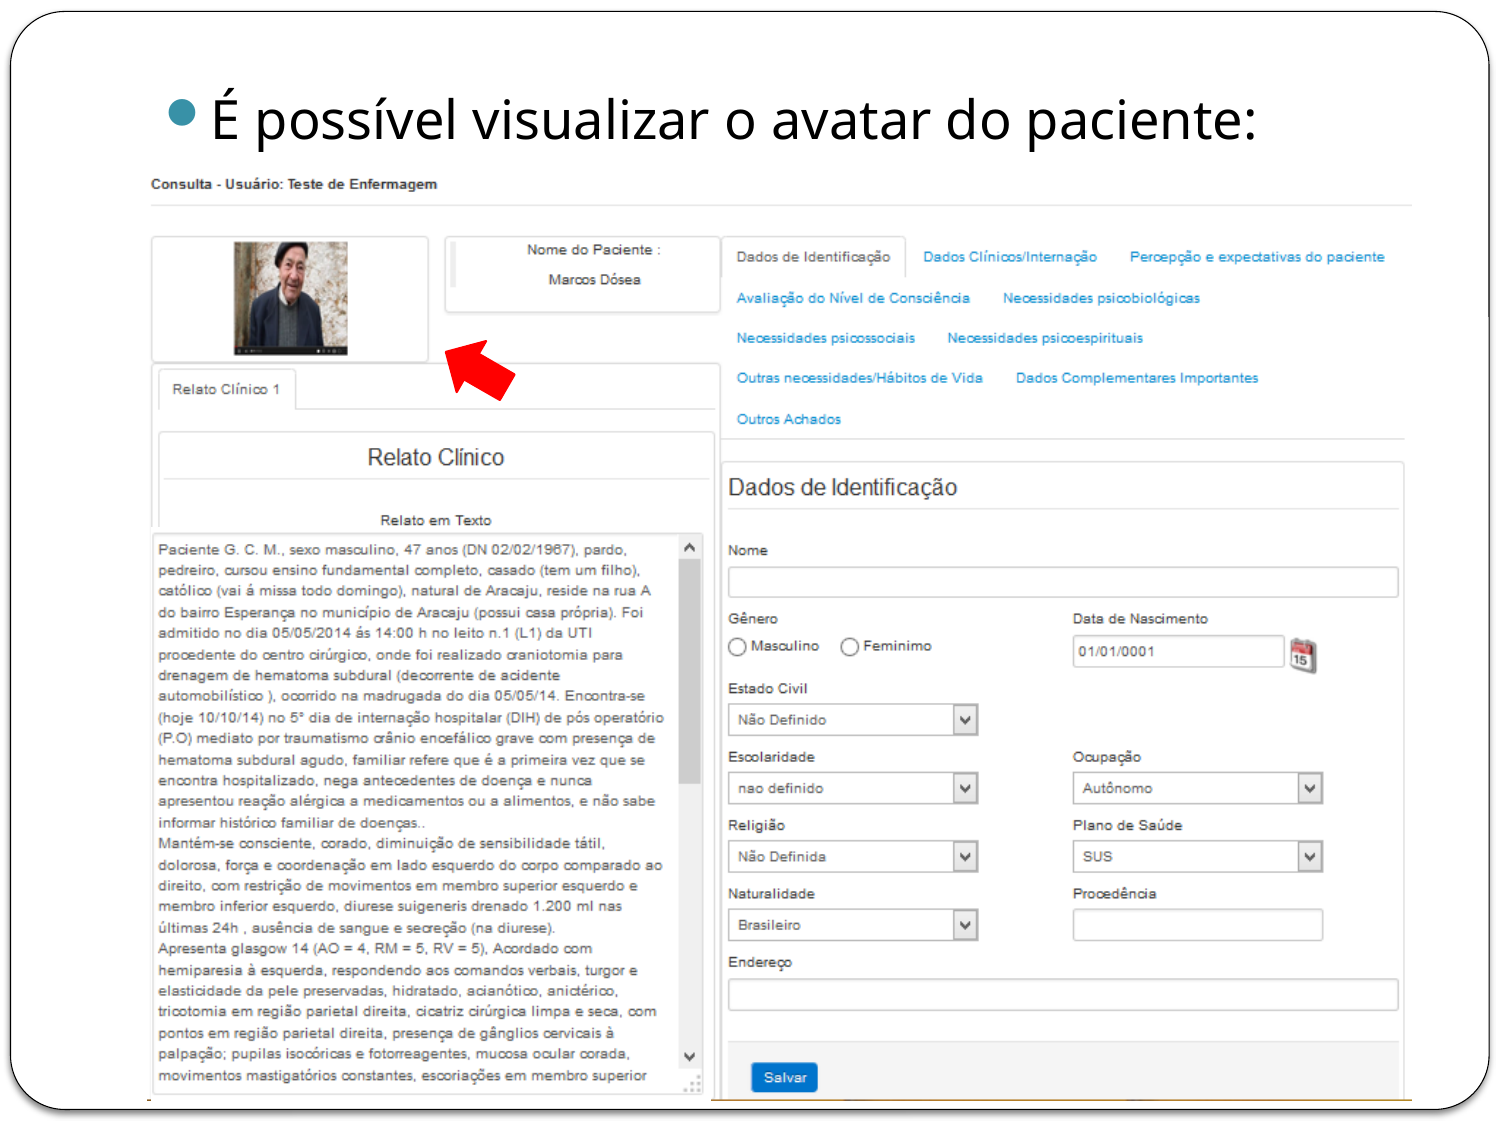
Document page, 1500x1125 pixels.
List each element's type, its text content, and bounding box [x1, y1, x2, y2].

picture [147, 172, 1412, 1101]
list É possível visualizar o avatar do paciente: [150, 78, 1425, 988]
